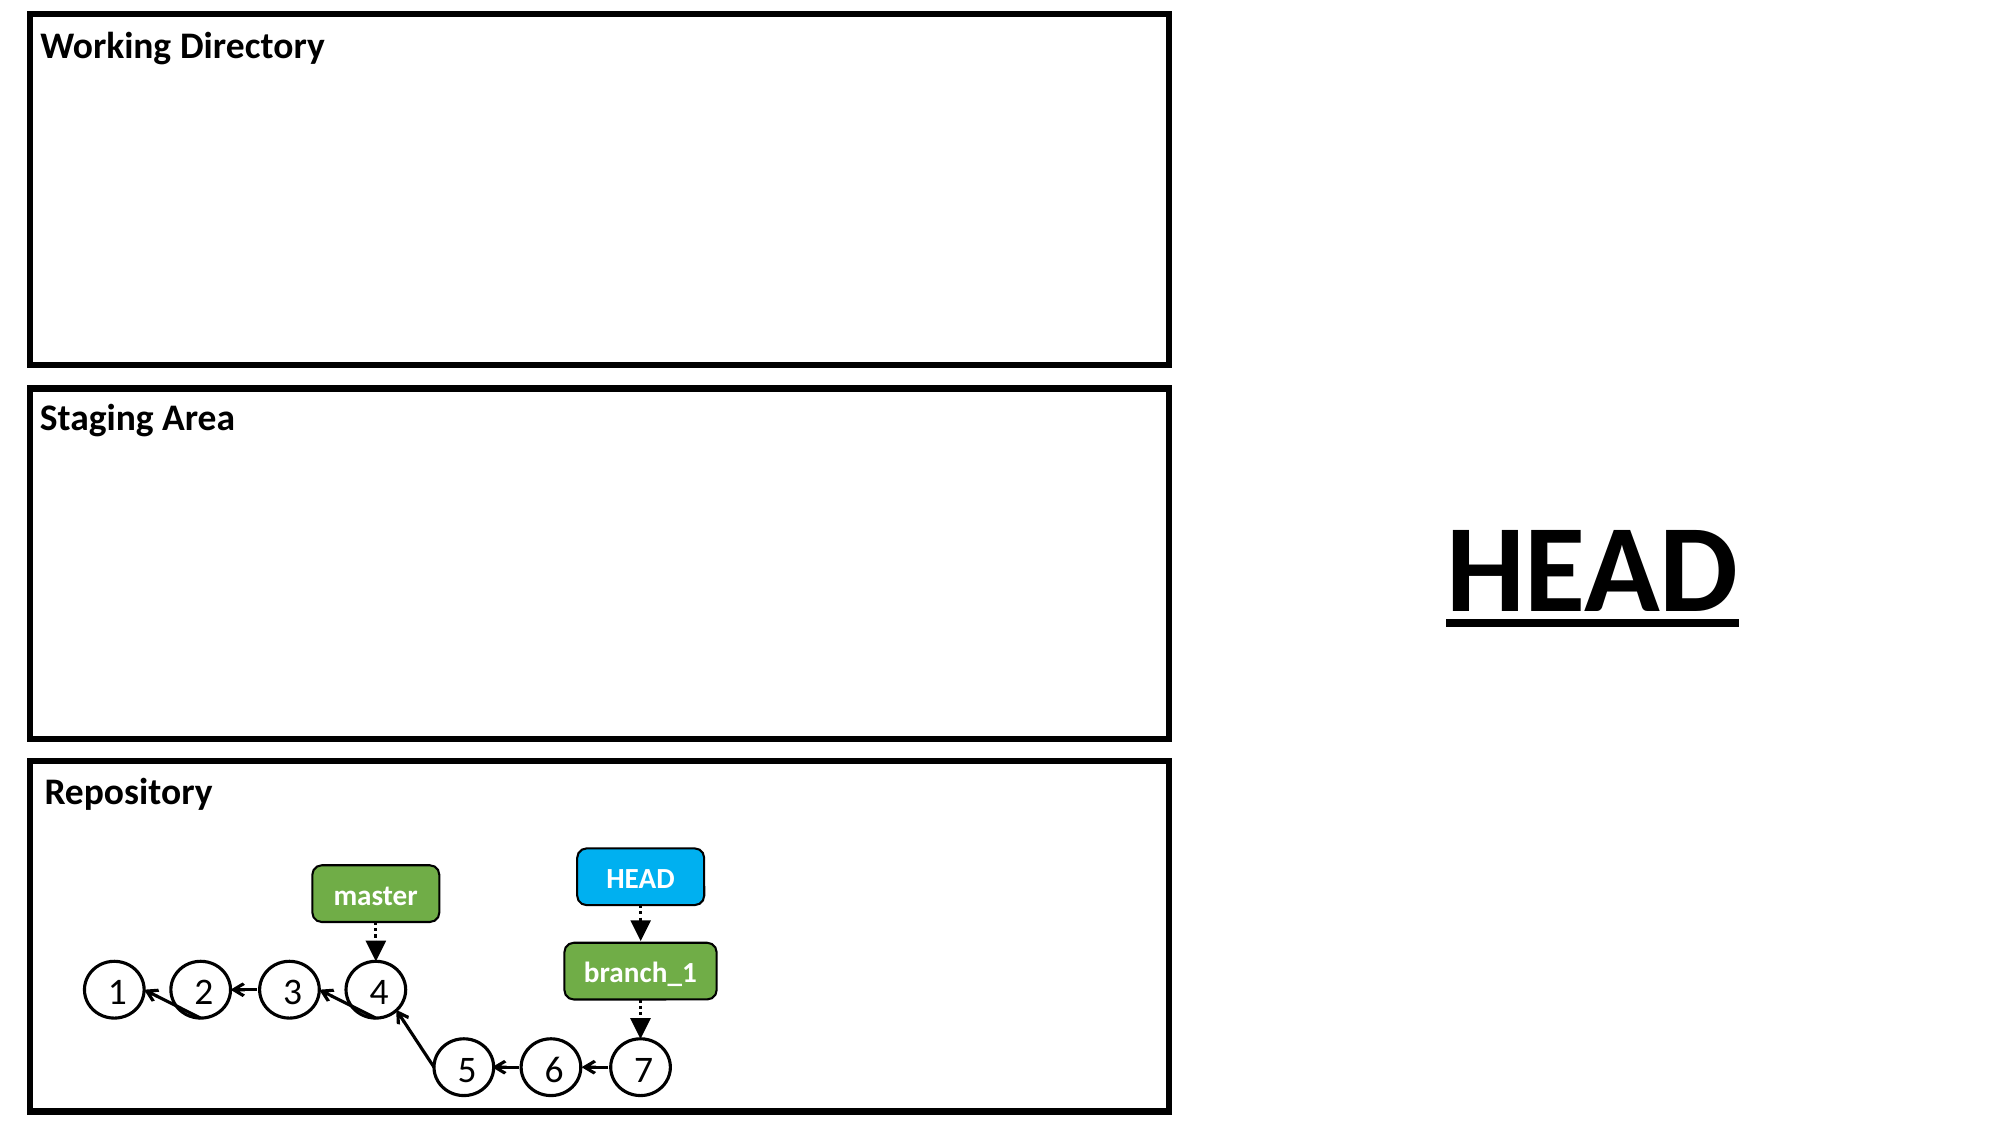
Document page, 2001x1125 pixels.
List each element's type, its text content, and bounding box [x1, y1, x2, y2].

text_box 2 [169, 960, 232, 1020]
text_box 7 [609, 1037, 672, 1097]
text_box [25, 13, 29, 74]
text_box HEAD [576, 847, 706, 907]
text_box [29, 387, 1170, 740]
text_box branch_1 [563, 941, 718, 1001]
text_box 4 [344, 960, 407, 1020]
text_box 6 [520, 1037, 582, 1097]
text_box Staging Area [25, 385, 253, 446]
text_box 3 [258, 960, 321, 1020]
text_box 5 [433, 1037, 495, 1097]
text_box [29, 13, 1170, 366]
text_box [29, 760, 1170, 1112]
text_box master [311, 864, 441, 924]
text_box 1 [83, 960, 146, 1020]
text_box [396, 1009, 443, 1048]
text_box HEAD [1431, 479, 1759, 644]
